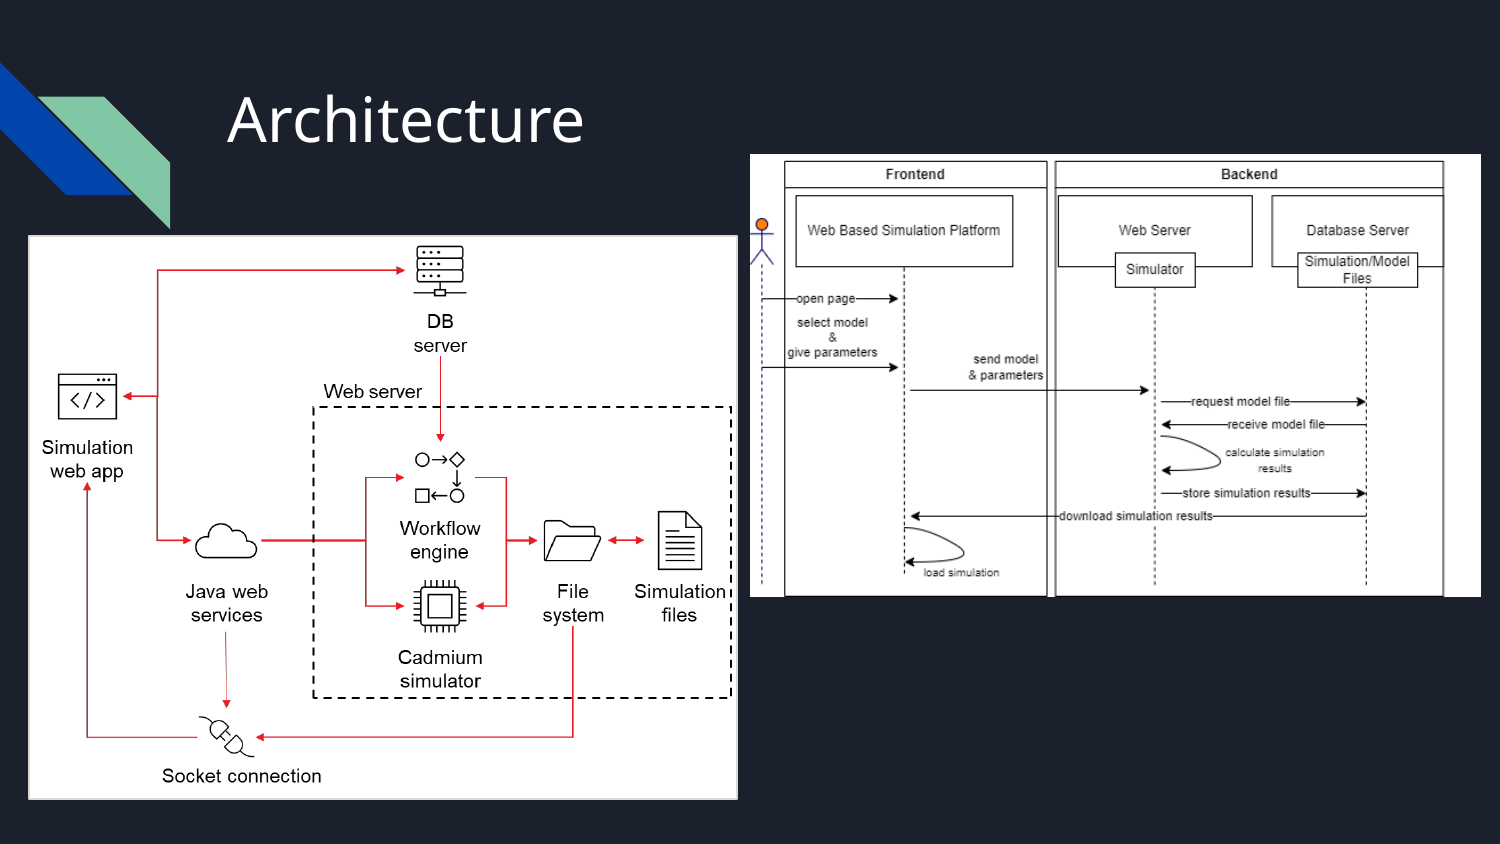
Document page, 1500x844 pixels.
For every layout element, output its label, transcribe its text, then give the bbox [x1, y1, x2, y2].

picture [749, 154, 1482, 597]
picture [28, 235, 738, 800]
title Architecture [212, 64, 1368, 155]
